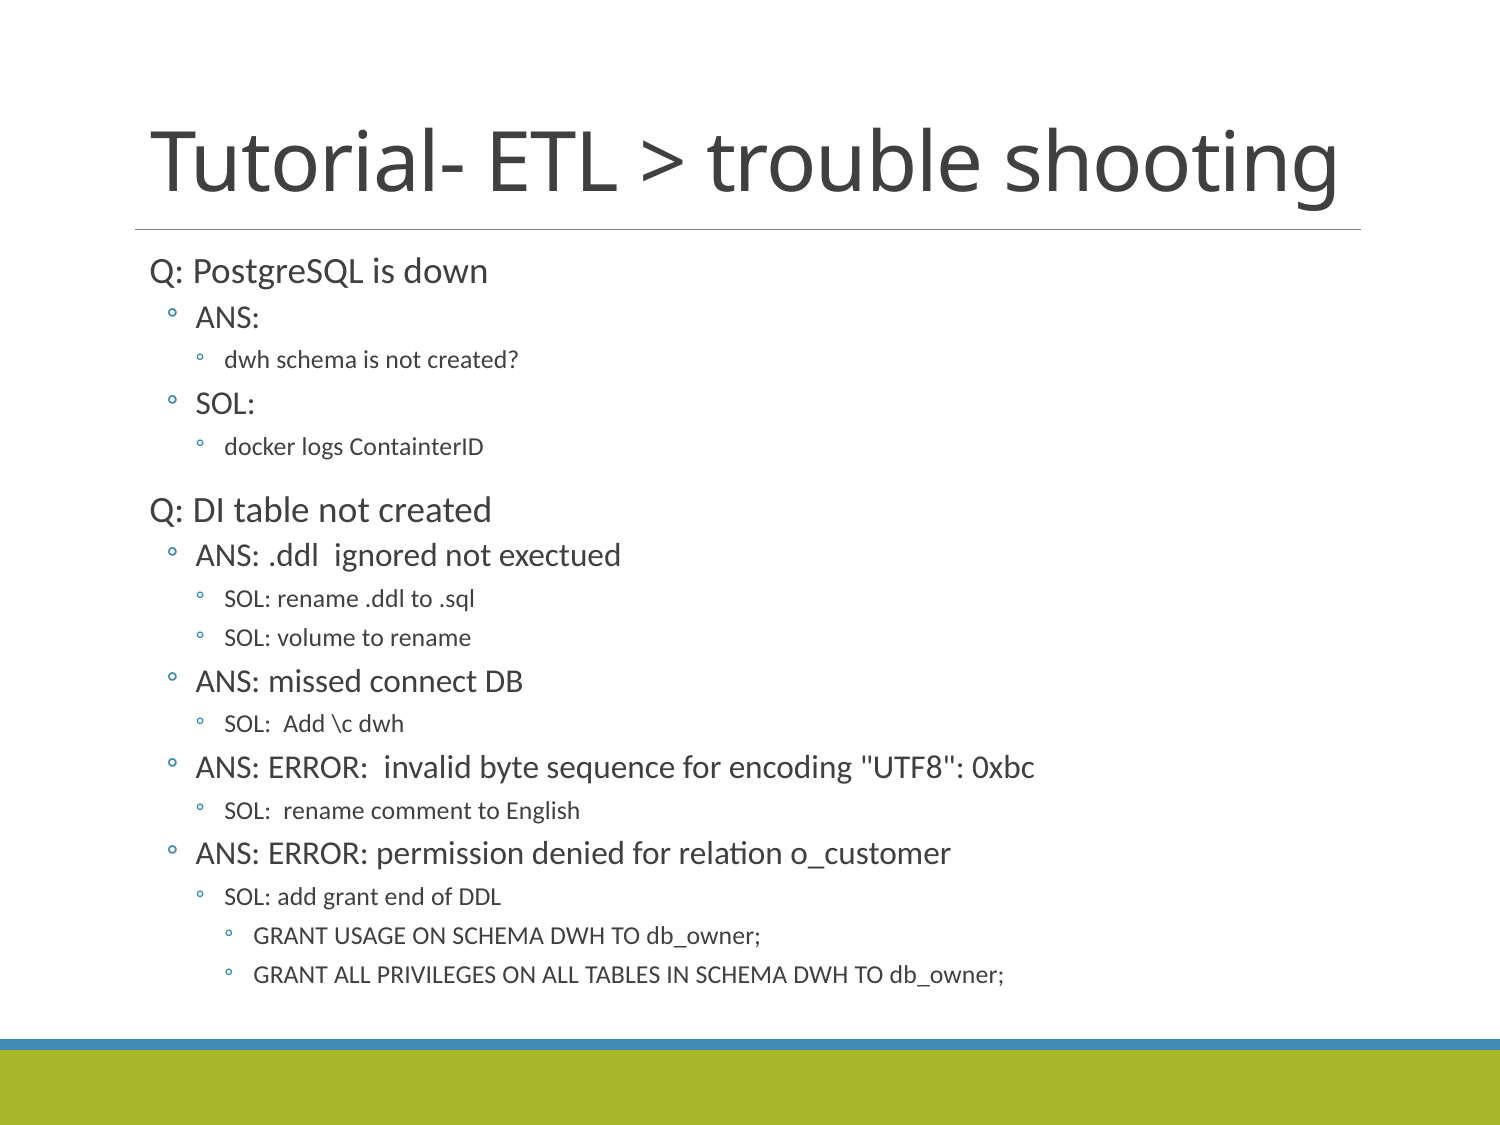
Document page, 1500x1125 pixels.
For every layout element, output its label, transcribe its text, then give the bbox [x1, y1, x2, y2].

list Q: PostgreSQL is down ANS: dwh schema is not created? SOL: docker logs ContainterID Q: DI table not created ANS: .ddl ignored not exectued SOL: rename .ddl to .sql SOL: volume to rename ANS: missed connect DB SOL: Add \c dwh ANS: ERROR: invalid byte sequence for encoding "UTF8": 0xbc SOL: rename comment to English ANS: ERROR: permission denied for relation o_customer SOL: add grant end of DDL GRANT USAGE ON SCHEMA DWH TO db_owner; GRANT ALL PRIVILEGES ON ALL TABLES IN SCHEMA DWH TO db_owner; [135, 244, 1373, 999]
title Tutorial- ETL > trouble shooting [135, 47, 1373, 216]
